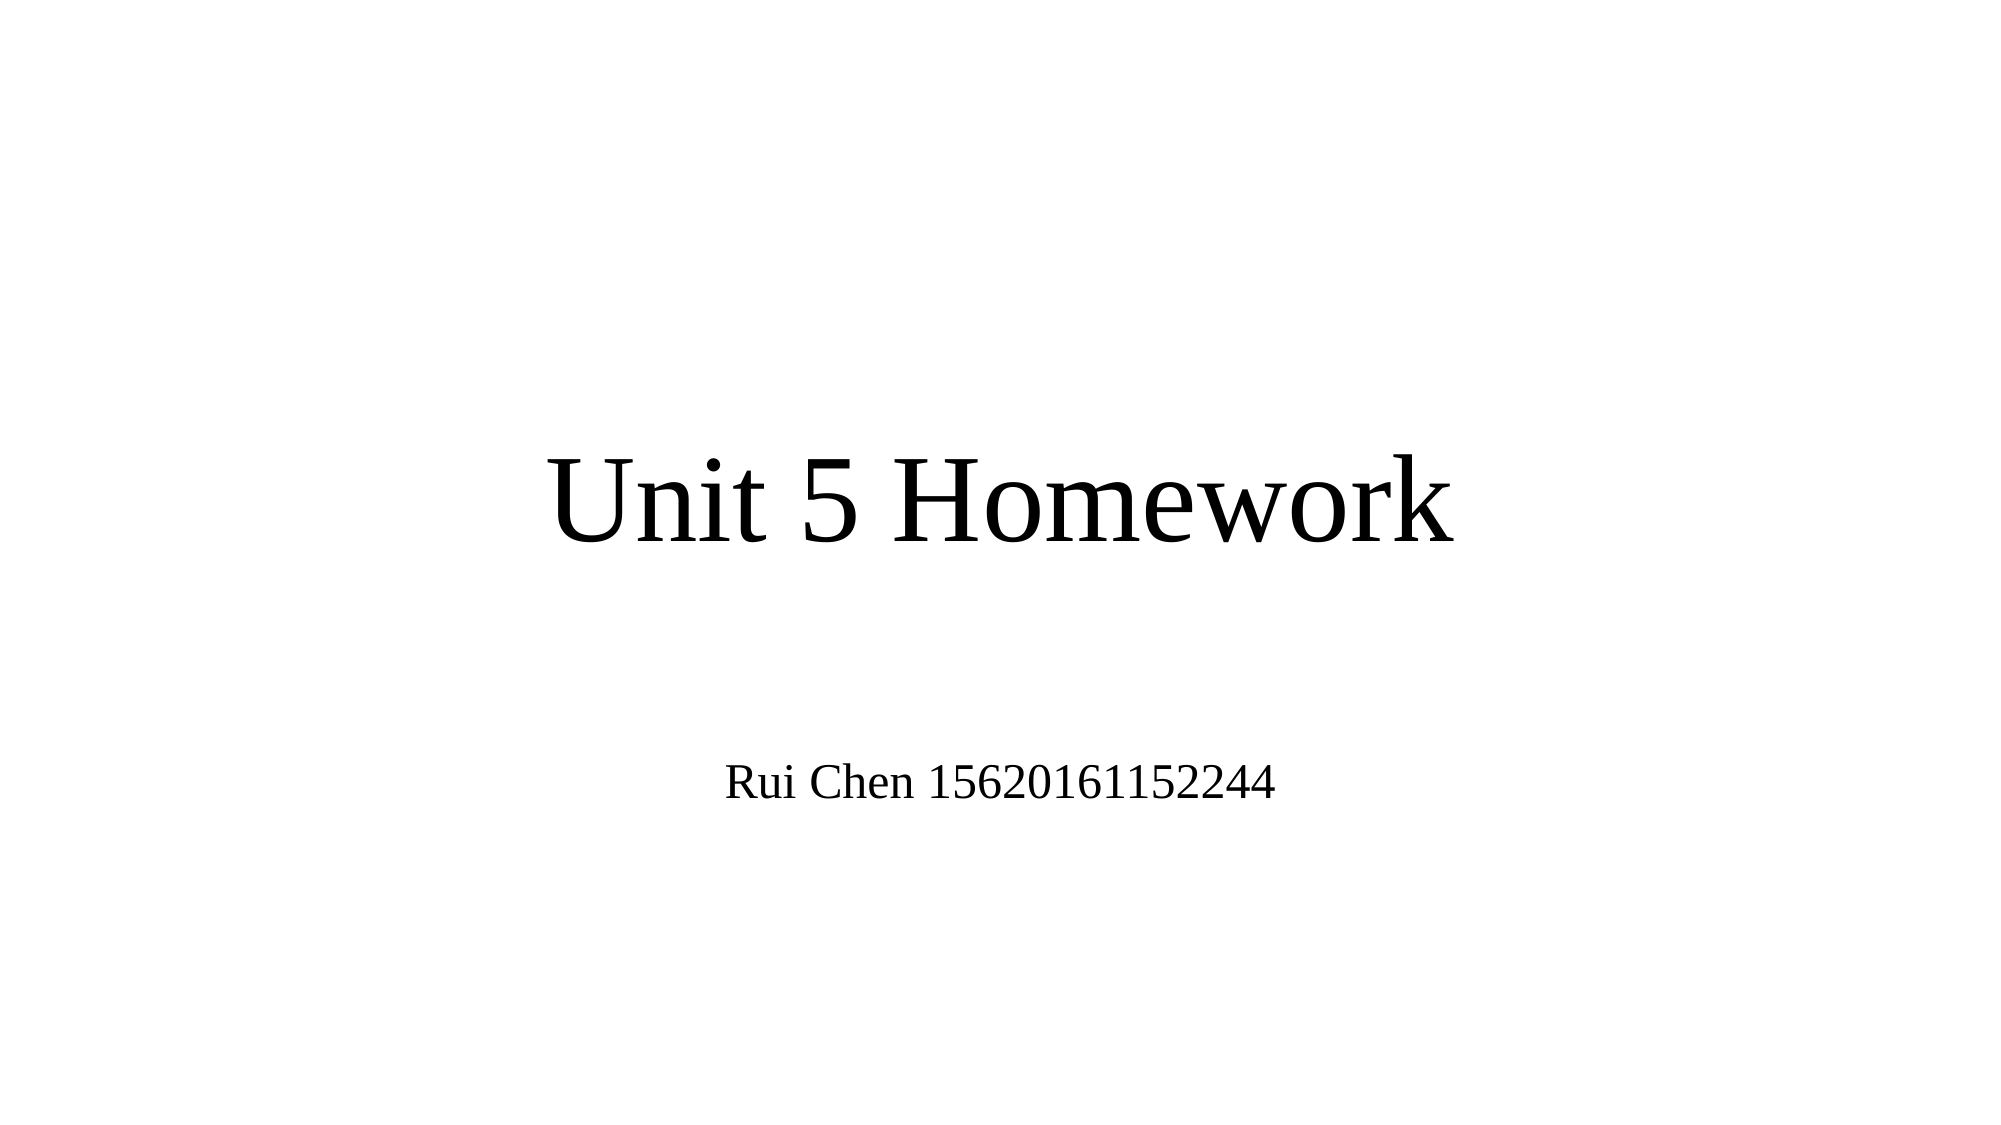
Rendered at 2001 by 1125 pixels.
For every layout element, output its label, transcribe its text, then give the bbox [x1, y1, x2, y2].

title Unit 5 Homework [249, 184, 1750, 576]
subtitle Rui Chen 15620161152244 [249, 748, 1750, 1020]
